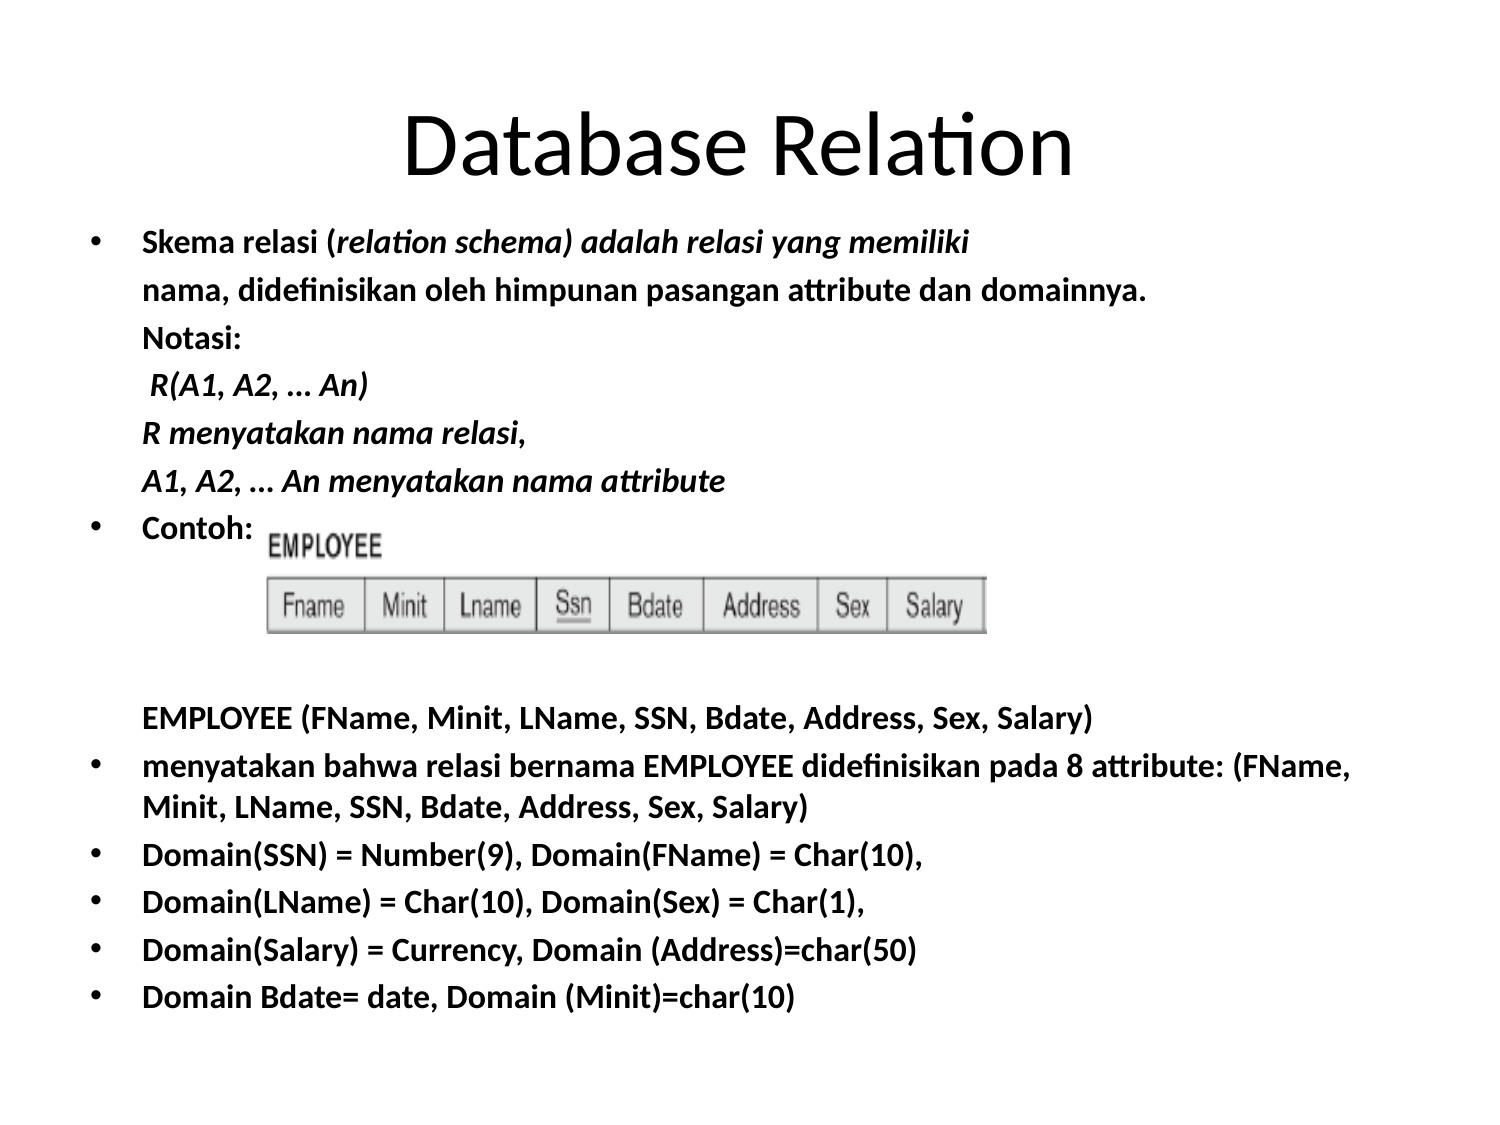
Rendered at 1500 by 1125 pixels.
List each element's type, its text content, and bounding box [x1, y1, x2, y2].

list Skema relasi (relation schema) adalah relasi yang memiliki nama, didefinisikan oleh himpunan pasangan attribute dan domainnya. Notasi: R(A1, A2, … An) R menyatakan nama relasi, A1, A2, … An menyatakan nama attribute Contoh: EMPLOYEE (FName, Minit, LName, SSN, Bdate, Address, Sex, Salary) menyatakan bahwa relasi bernama EMPLOYEE didefinisikan pada 8 attribute: (FName, Minit, LName, SSN, Bdate, Address, Sex, Salary) Domain(SSN) = Number(9), Domain(FName) = Char(10), Domain(LName) = Char(10), Domain(Sex) = Char(1), Domain(Salary) = Currency, Domain (Address)=char(50) Domain Bdate= date, Domain (Minit)=char(10) [75, 212, 1425, 1025]
title Database Relation [75, 45, 1425, 212]
picture [262, 524, 987, 634]
